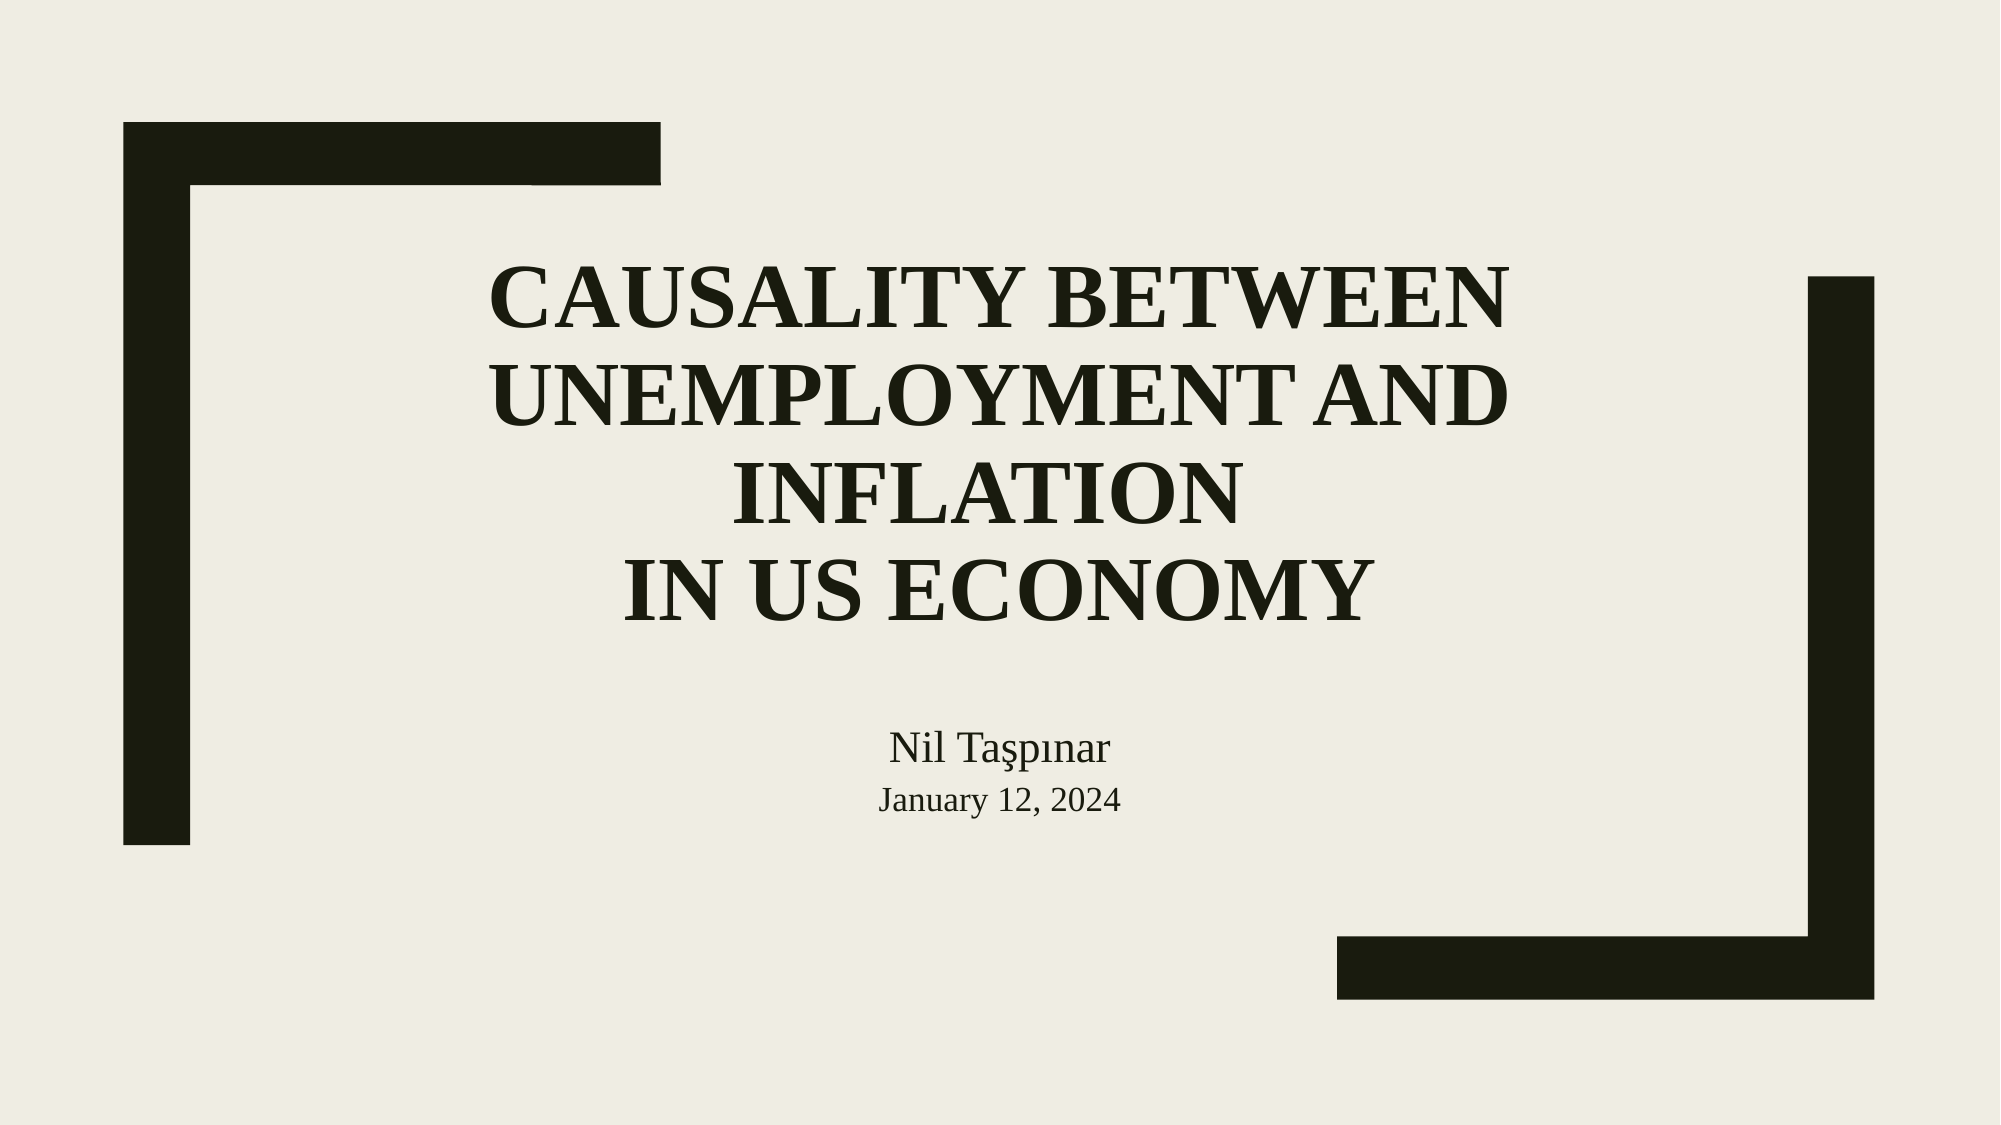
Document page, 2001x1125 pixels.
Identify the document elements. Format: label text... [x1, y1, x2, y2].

title Causalıty between Unemployment and ınflatıon ın US economy [415, 303, 1585, 649]
subtitle Nil Taşpınar January 12, 2024 [439, 649, 1561, 828]
